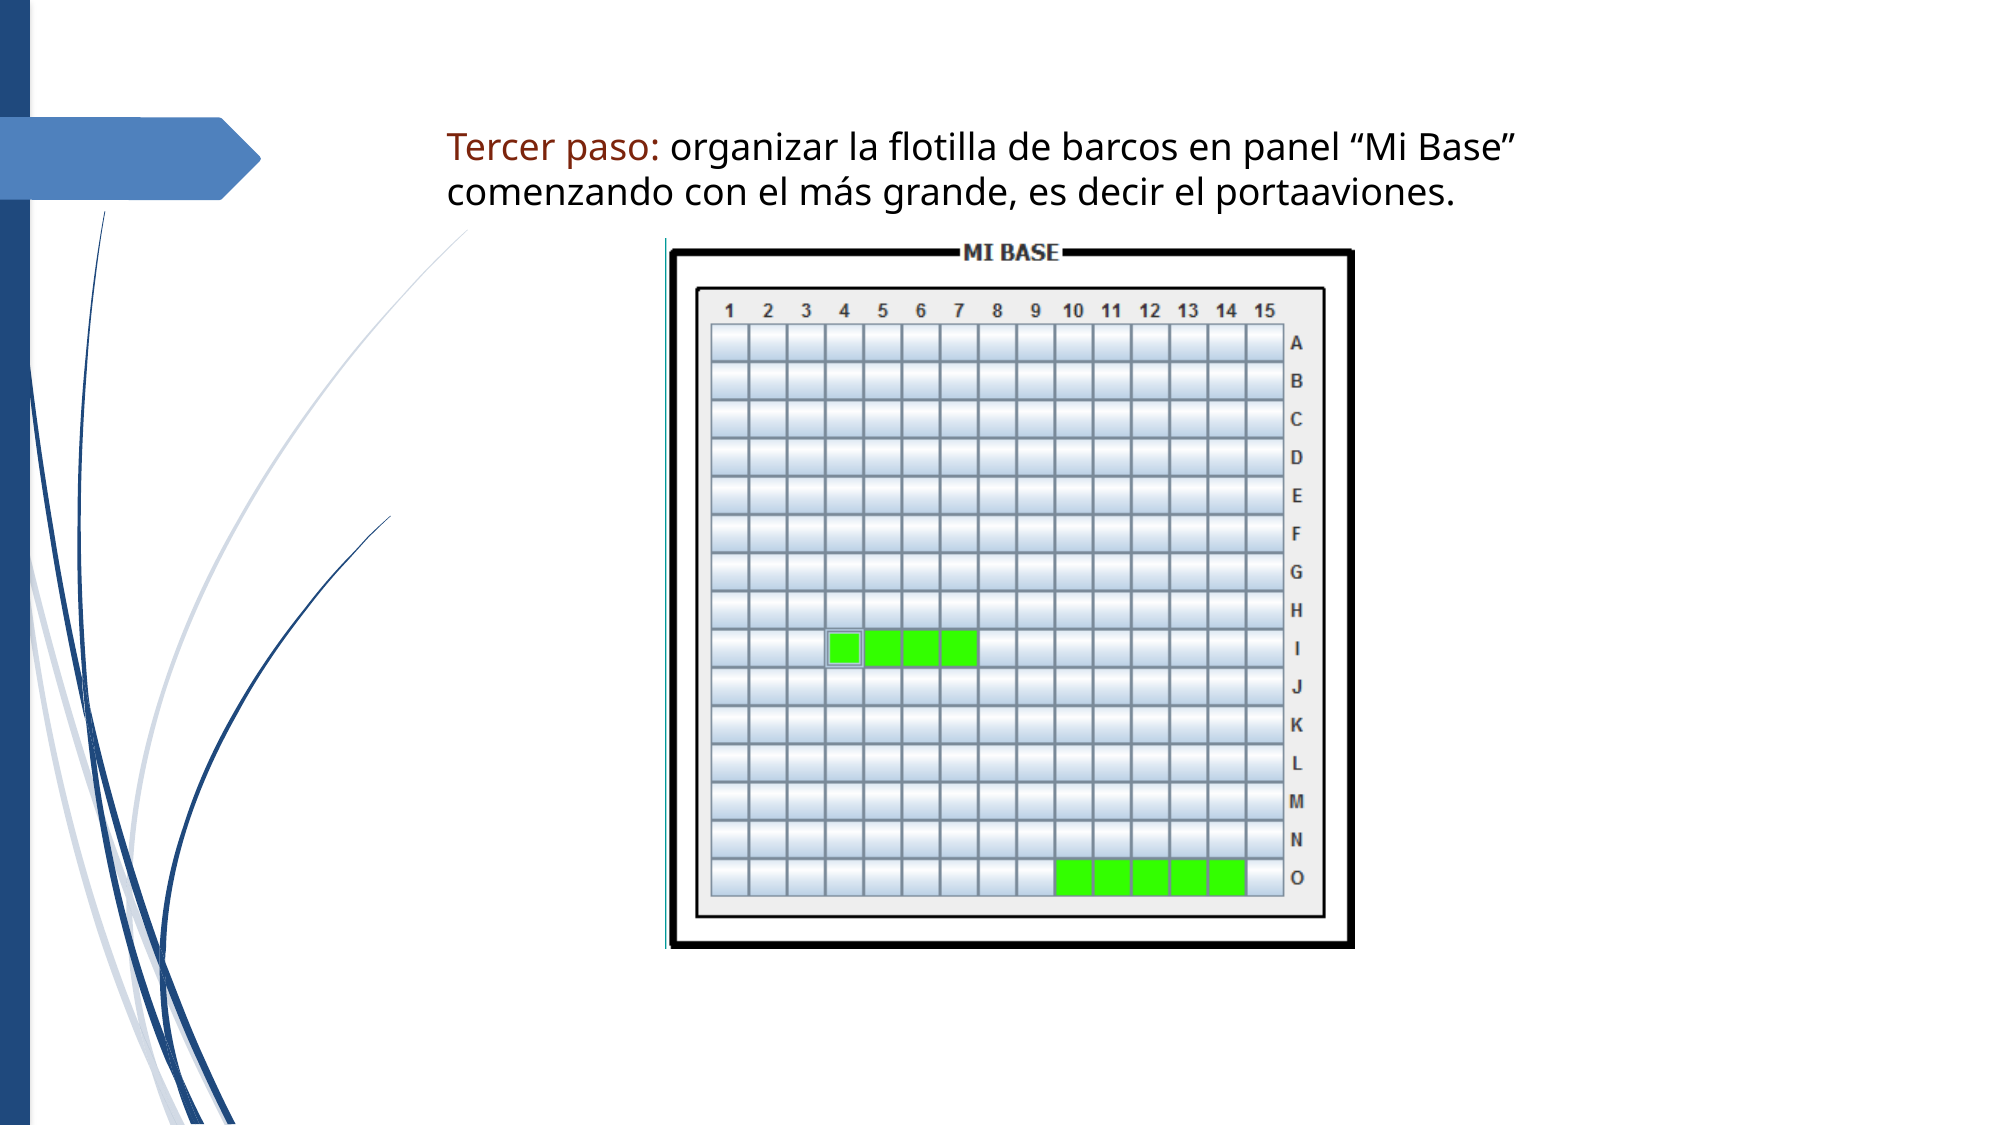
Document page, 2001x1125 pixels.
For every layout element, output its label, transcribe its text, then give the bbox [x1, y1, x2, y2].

picture [665, 238, 1355, 950]
text_box Tercer paso: organizar la flotilla de barcos en panel “Mi Base” comenzando con el más grande, es decir el portaaviones. [431, 115, 1725, 941]
